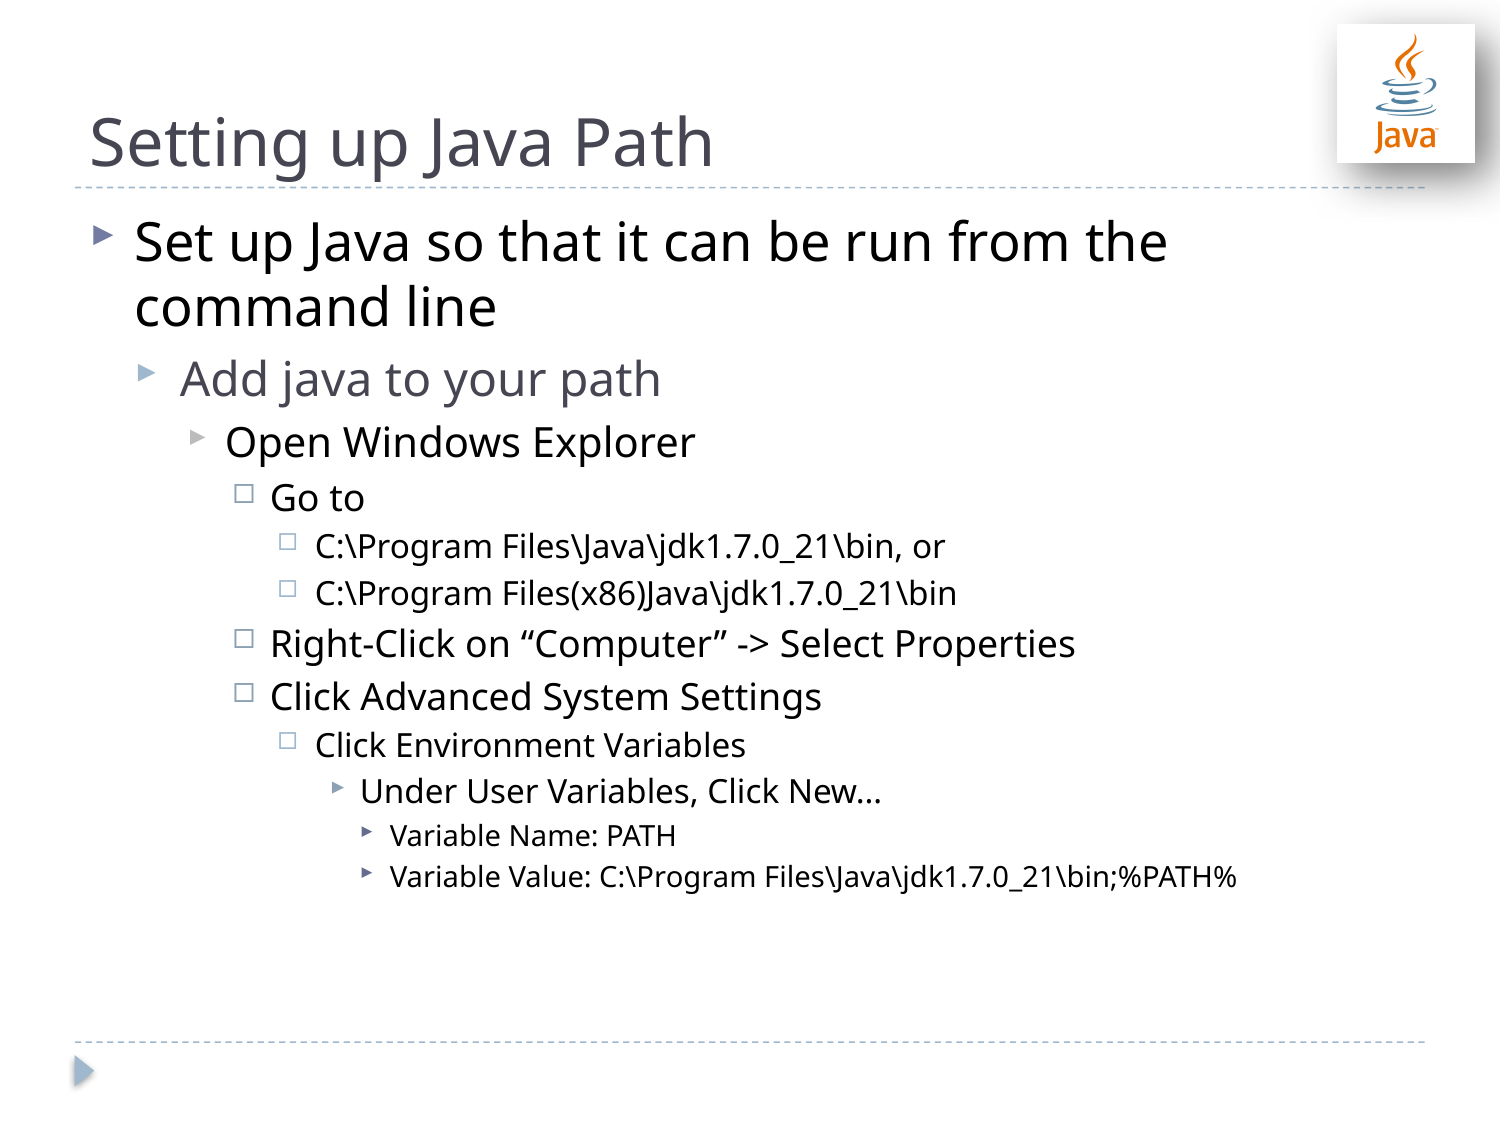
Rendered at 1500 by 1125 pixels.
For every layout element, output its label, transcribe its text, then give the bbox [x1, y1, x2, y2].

list Set up Java so that it can be run from the command line Add java to your path Open Windows Explorer Go to C:\Program Files\Java\jdk1.7.0_21\bin, or C:\Program Files(x86)Java\jdk1.7.0_21\bin Right-Click on “Computer” -> Select Properties Click Advanced System Settings Click Environment Variables Under User Variables, Click New… Variable Name: PATH Variable Value: C:\Program Files\Java\jdk1.7.0_21\bin;%PATH% [75, 200, 1425, 1010]
title Setting up Java Path [75, 24, 1313, 188]
picture [1337, 24, 1475, 163]
